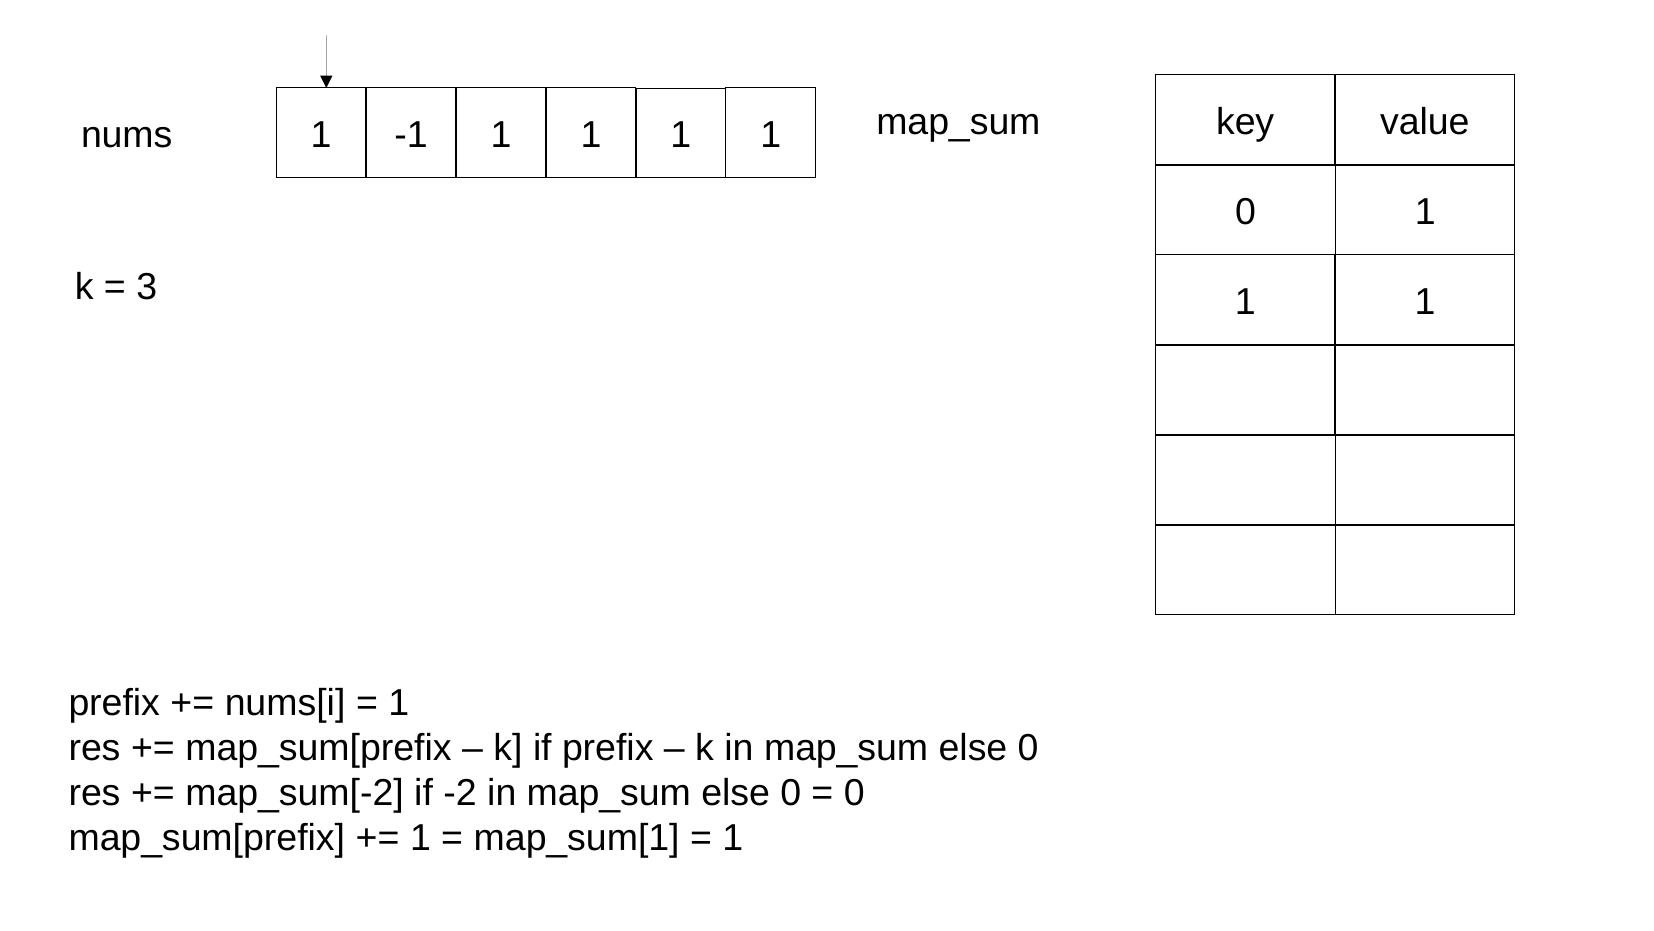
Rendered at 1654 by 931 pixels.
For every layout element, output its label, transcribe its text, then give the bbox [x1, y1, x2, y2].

text_box -1 [366, 87, 456, 178]
text_box 1 [725, 87, 816, 178]
text_box value [1335, 74, 1515, 165]
text_box 1 [636, 88, 725, 178]
text_box [1335, 435, 1515, 525]
text_box [1155, 525, 1335, 615]
text_box 0 [1155, 165, 1335, 254]
text_box 1 [1155, 254, 1335, 345]
text_box [320, 35, 333, 88]
text_box 1 [456, 87, 546, 178]
text_box [1335, 525, 1515, 615]
text_box [1155, 345, 1335, 435]
text_box 1 [1335, 165, 1515, 254]
text_box nums [66, 102, 216, 163]
text_box 1 [1335, 254, 1515, 345]
text_box [1155, 435, 1335, 525]
text_box k = 3 [59, 254, 210, 315]
text_box map_sum [861, 89, 1066, 150]
text_box 1 [546, 87, 636, 178]
text_box prefix += nums[i] = 1 res += map_sum[prefix – k] if prefix – k in map_sum else 0 res += map_sum[-2] if -2 in map_sum else 0 = 0 map_sum[prefix] += 1 = map_sum[1] = 1 [53, 670, 1059, 885]
text_box 1 [276, 87, 366, 178]
text_box [1335, 345, 1515, 435]
text_box key [1155, 74, 1335, 165]
